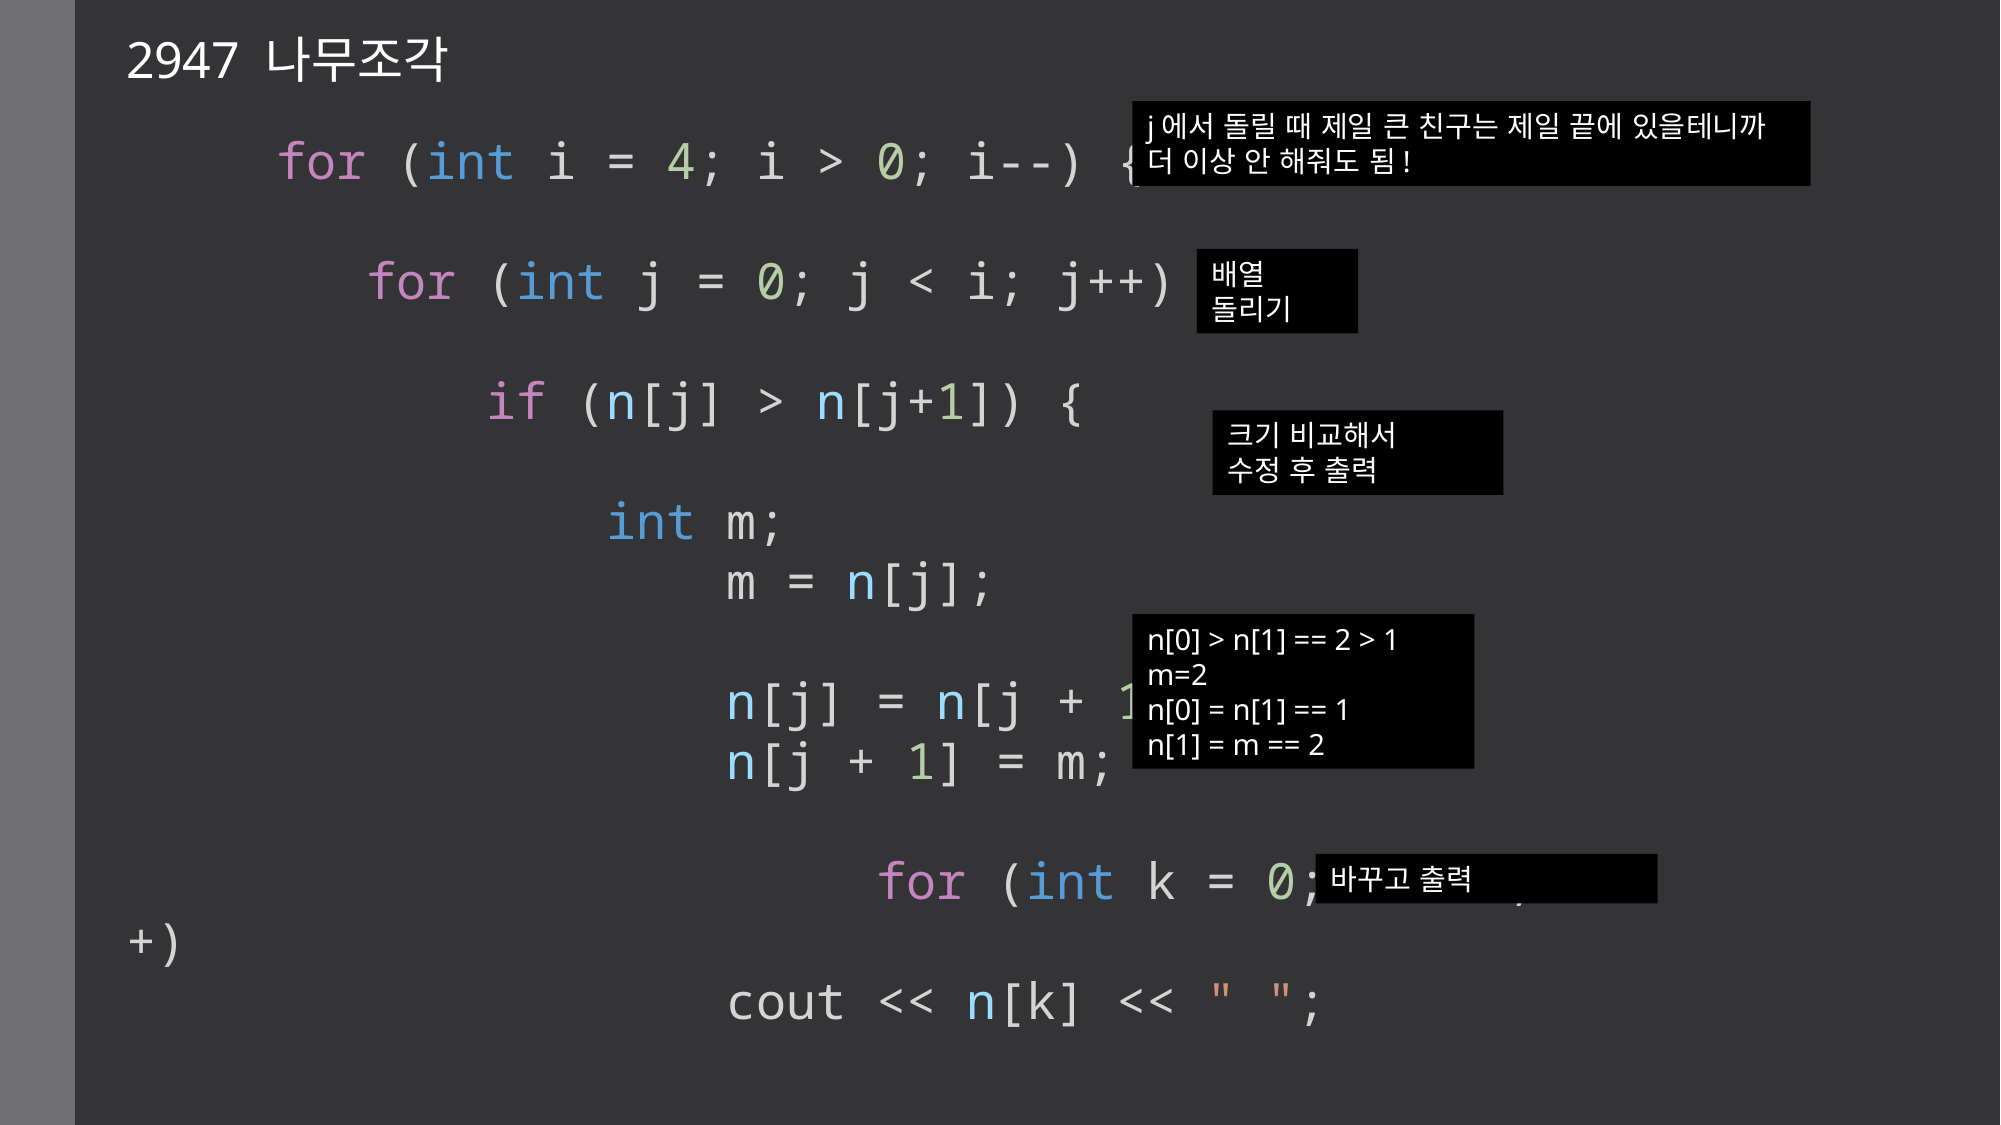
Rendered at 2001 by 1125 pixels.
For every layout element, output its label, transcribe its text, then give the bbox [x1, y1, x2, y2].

text_box for (int i = 4; i > 0; i--) { for (int j = 0; j < i; j++) { if (n[j] > n[j+1]) { int m; m = n[j]; n[j] = n[j + 1]; n[j + 1] = m; for (int k = 0; k < 5; k++) cout << n[k] << " "; [111, 121, 1682, 1037]
text_box j에서 돌릴 때 제일 큰 친구는 제일 끝에 있을테니까 더 이상 안 해줘도 됨! [1132, 101, 1811, 186]
text_box 바꾸고 출력 [1315, 853, 1658, 904]
text_box 2947 나무조각 [111, 21, 873, 96]
text_box 배열 돌리기 [1196, 248, 1359, 334]
text_box n[0] > n[1] == 2 > 1 m=2 n[0] = n[1] == 1 n[1] = m == 2 [1132, 614, 1475, 769]
text_box 크기 비교해서 수정 후 출력 [1212, 410, 1504, 495]
